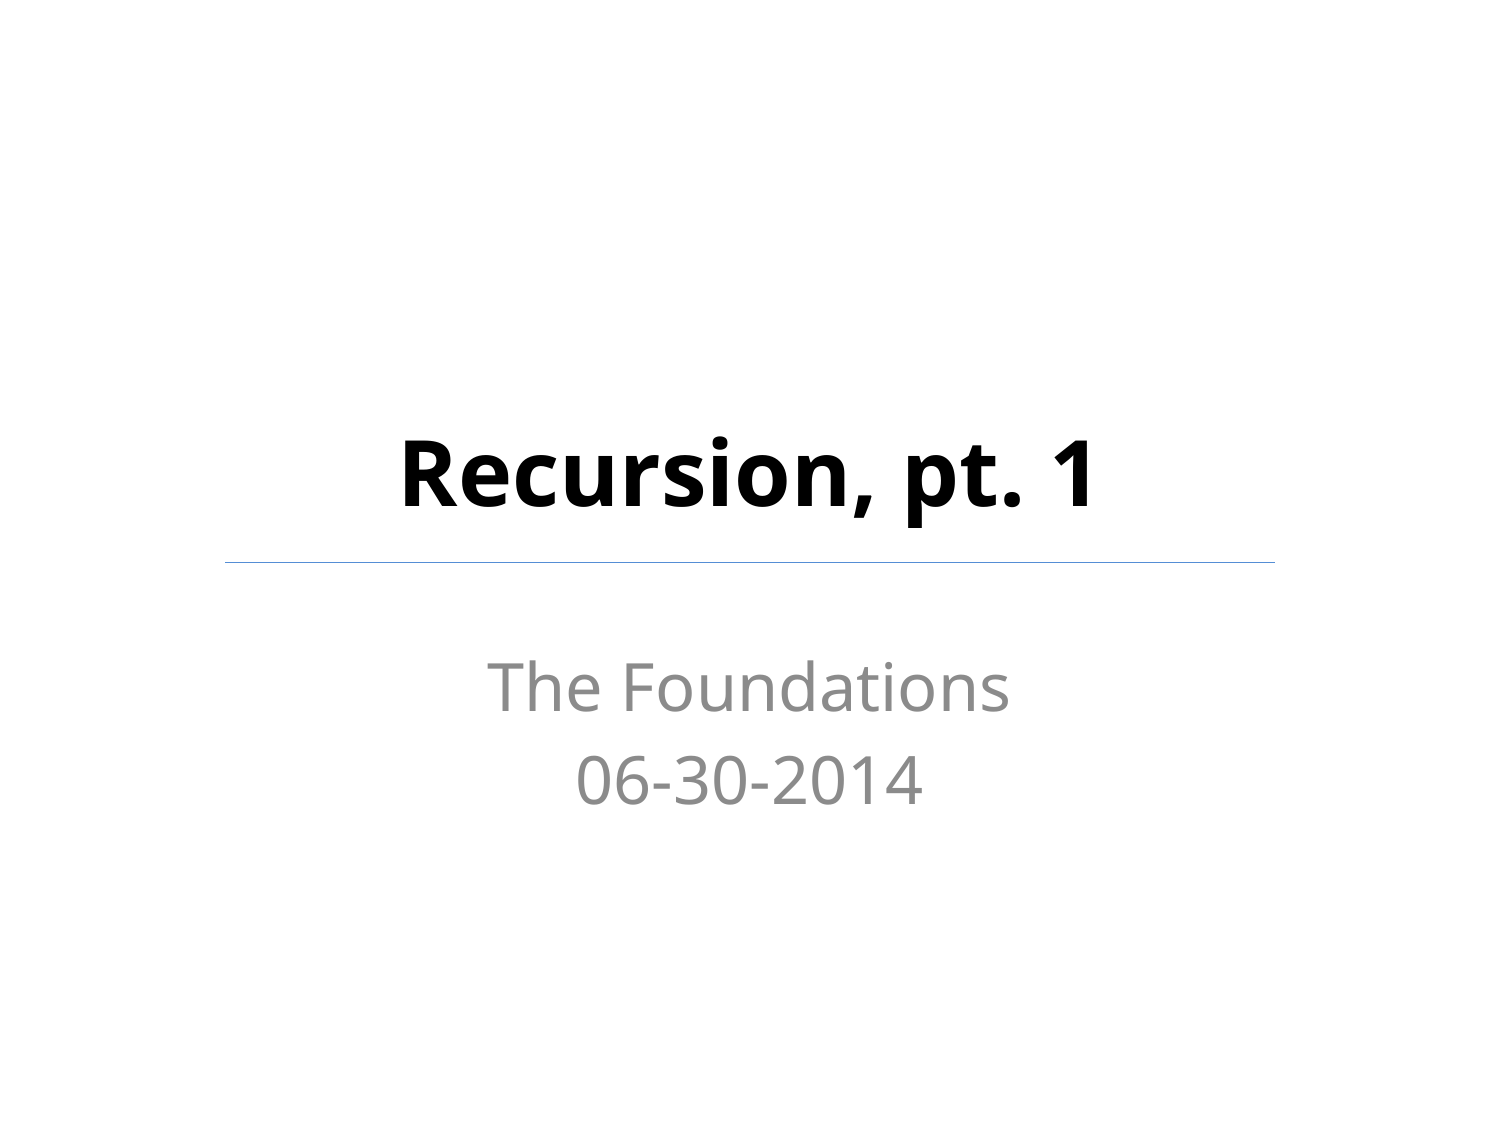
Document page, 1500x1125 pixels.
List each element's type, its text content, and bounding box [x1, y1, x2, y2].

subtitle The Foundations 06-30-2014 [225, 637, 1275, 925]
title Recursion, pt. 1 [112, 349, 1388, 591]
